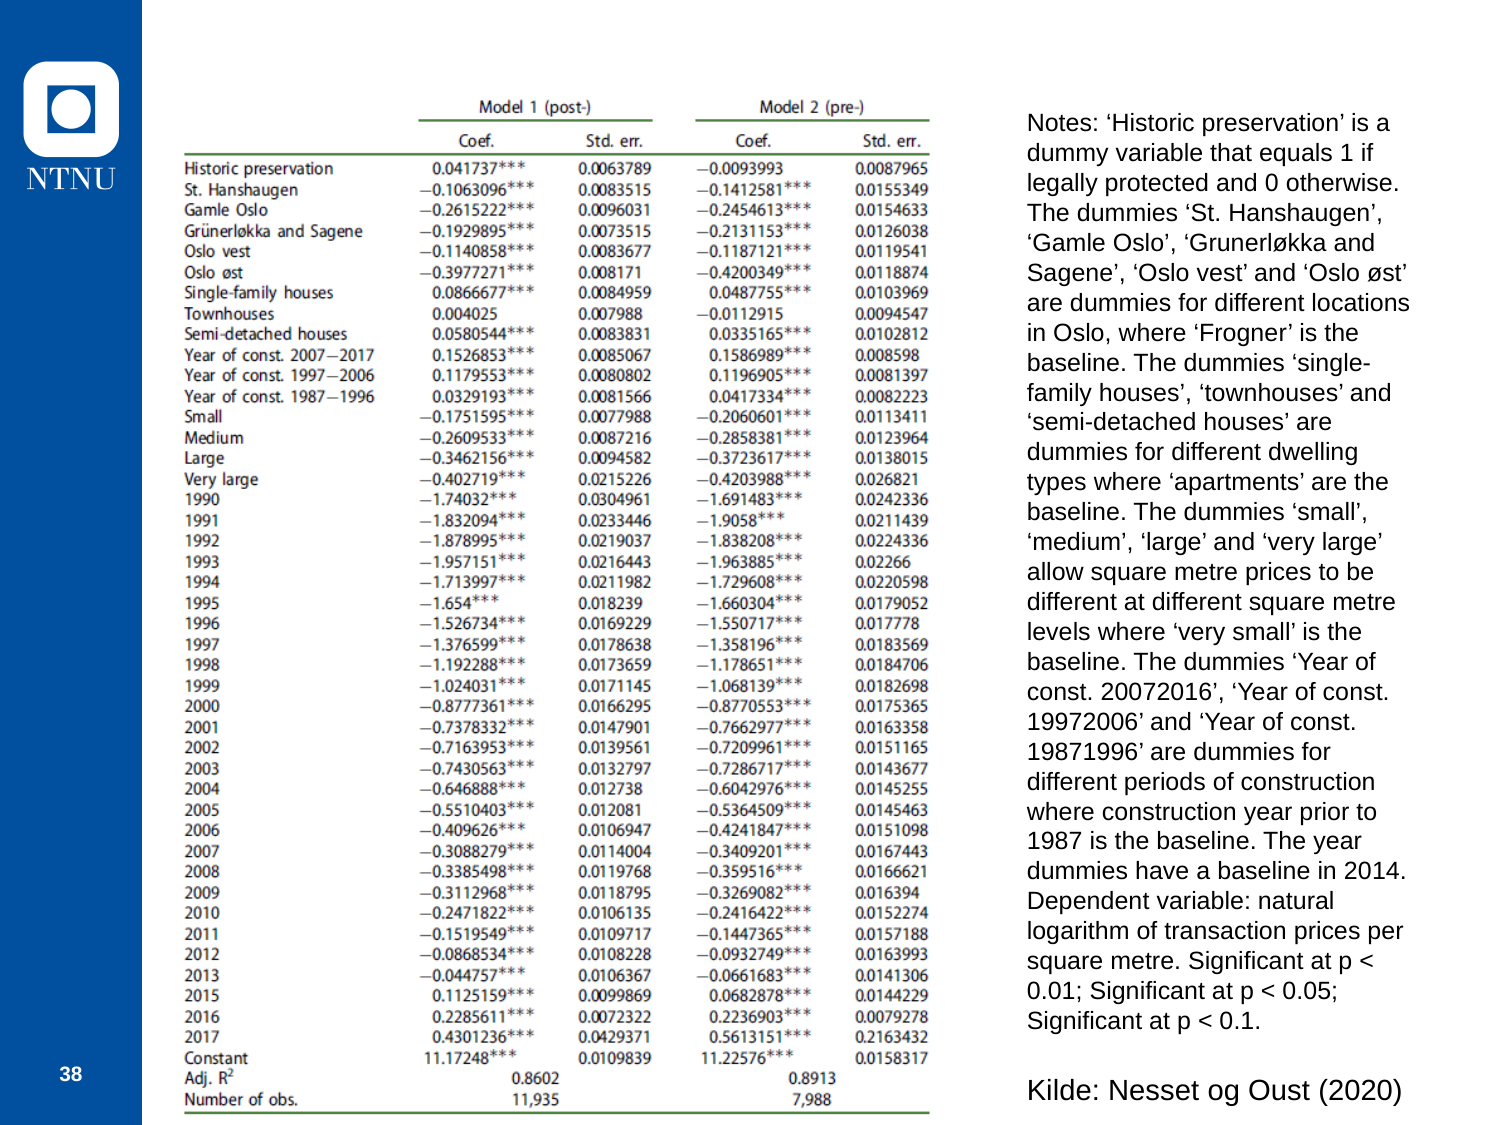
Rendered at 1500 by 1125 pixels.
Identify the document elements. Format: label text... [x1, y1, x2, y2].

text_box Notes: ‘Historic preservation’ is a dummy variable that equals 1 if legally protected and 0 otherwise. The dummies ‘St. Hanshaugen’, ‘Gamle Oslo’, ‘Grunerløkka and Sagene’, ‘Oslo vest’ and ‘Oslo øst’ are dummies for different locations in Oslo, where ‘Frogner’ is the baseline. The dummies ‘single-family houses’, ‘townhouses’ and ‘semi-detached houses’ are dummies for different dwelling types where ‘apartments’ are the baseline. The dummies ‘small’, ‘medium’, ‘large’ and ‘very large’ allow square metre prices to be different at different square metre levels where ‘very small’ is the baseline. The dummies ‘Year of const. 20072016’, ‘Year of const. 19972006’ and ‘Year of const. 19871996’ are dummies for different periods of construction where construction year prior to 1987 is the baseline. The year dummies have a baseline in 2014. Dependent variable: natural logarithm of transaction prices per square metre. Significant at p < 0.01; Significant at p < 0.05; Significant at p < 0.1. [1012, 99, 1428, 1043]
text_box Kilde: Nesset og Oust (2020) [1012, 1064, 1428, 1115]
picture [0, 0, 142, 1125]
picture [148, 97, 974, 1117]
